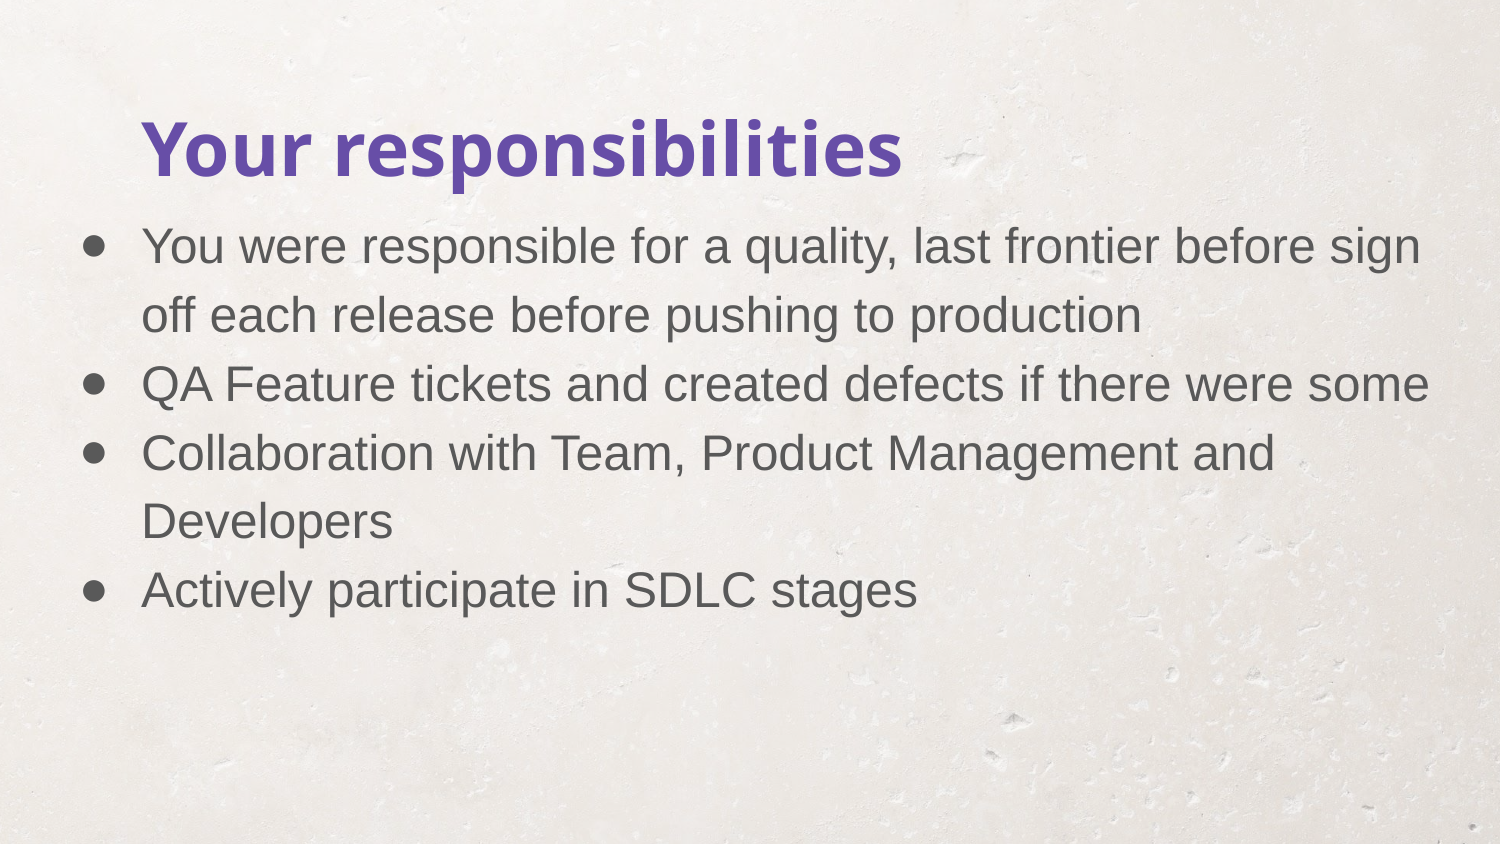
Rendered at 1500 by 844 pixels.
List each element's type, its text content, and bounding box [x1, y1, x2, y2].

list You were responsible for a quality, last frontier before sign off each release before pushing to production QA Feature tickets and created defects if there were some Collaboration with Team, Product Management and Developers Actively participate in SDLC stages [51, 189, 1449, 750]
title Your responsibilities [51, 72, 1449, 167]
